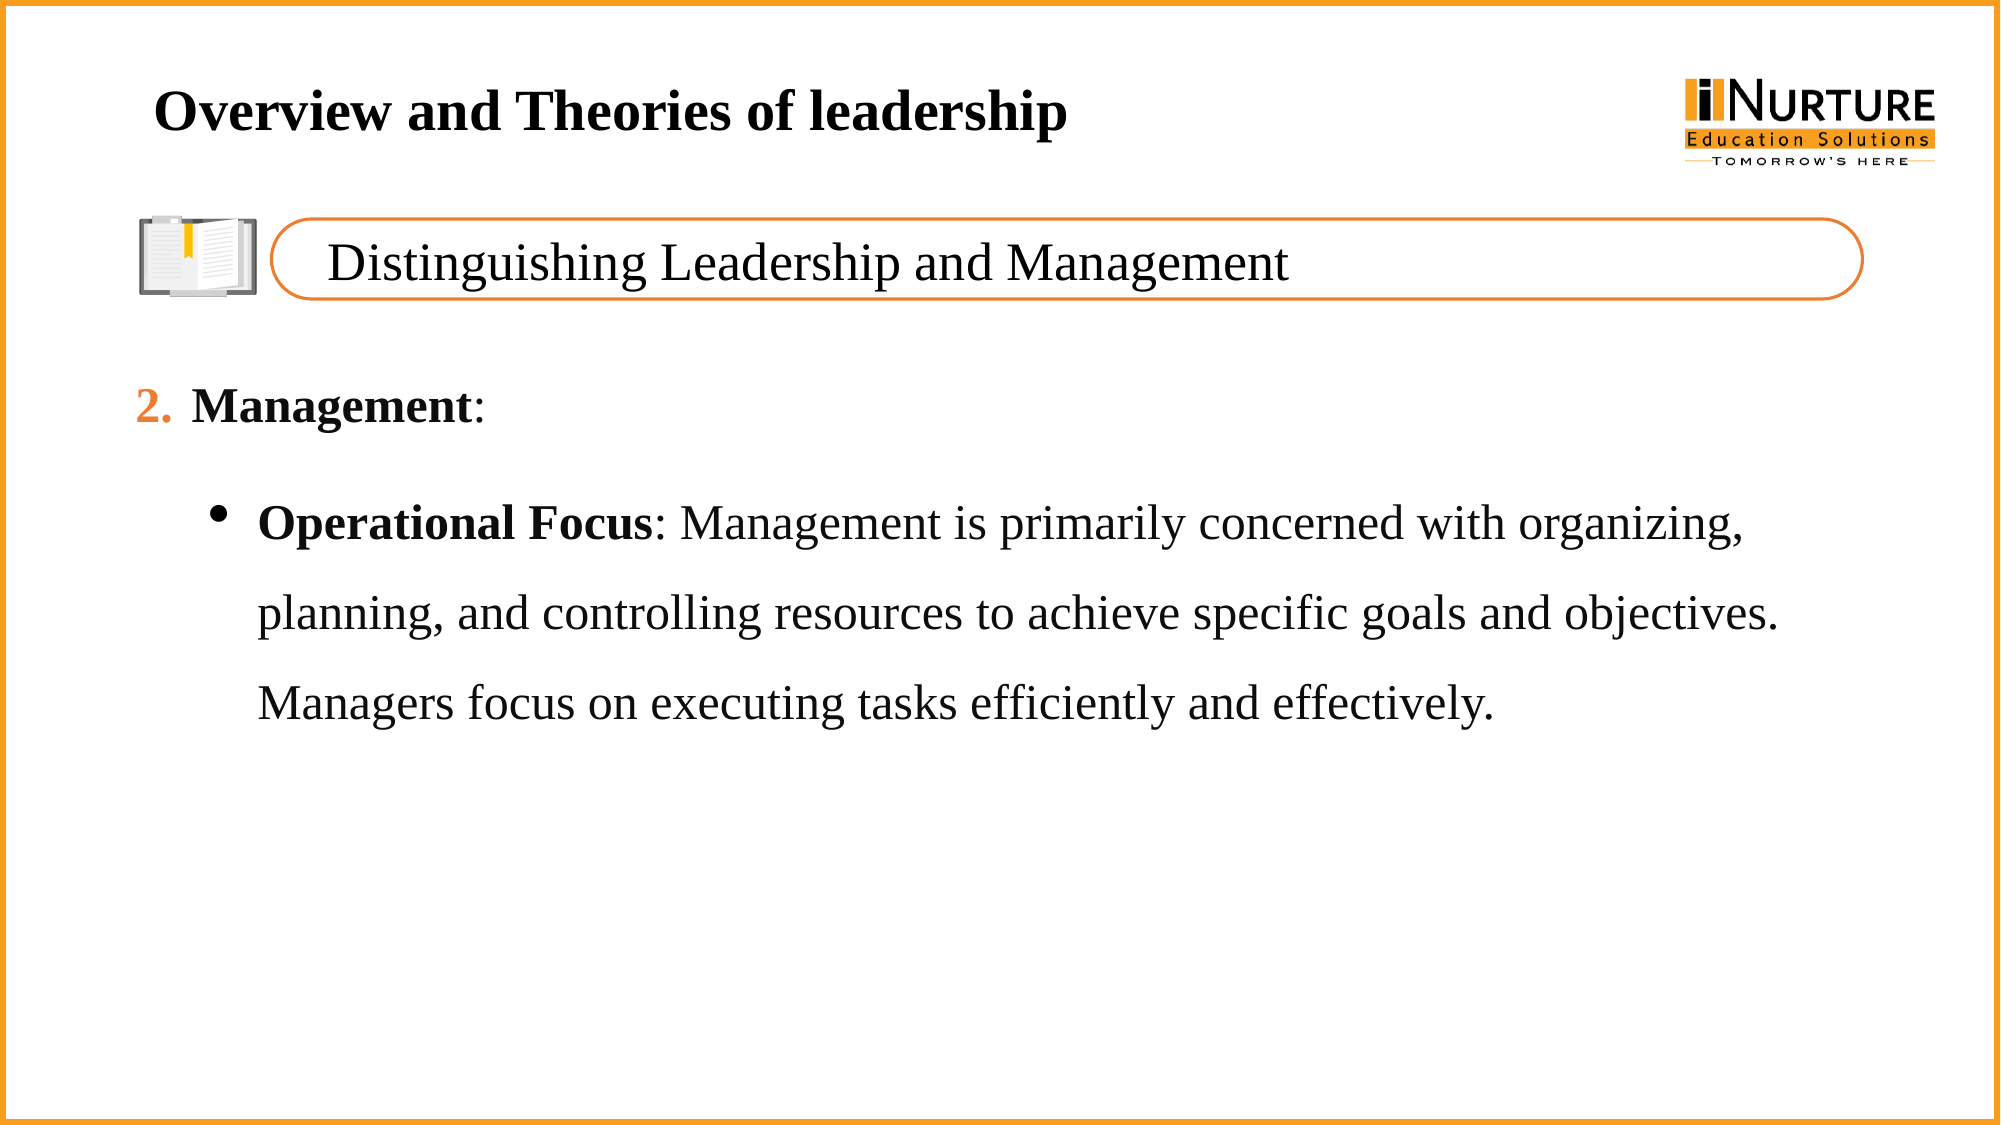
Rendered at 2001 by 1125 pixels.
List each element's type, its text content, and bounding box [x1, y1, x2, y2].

picture [122, 184, 274, 334]
picture [1665, 57, 1960, 184]
list Management: Operational Focus: Management is primarily concerned with organizing, planning, and controlling resources to achieve specific goals and objectives. Managers focus on executing tasks efficiently and effectively. [120, 334, 1846, 1088]
text_box Distinguishing Leadership and Management [269, 217, 1865, 301]
list Overview and Theories of leadership [101, 72, 1656, 184]
